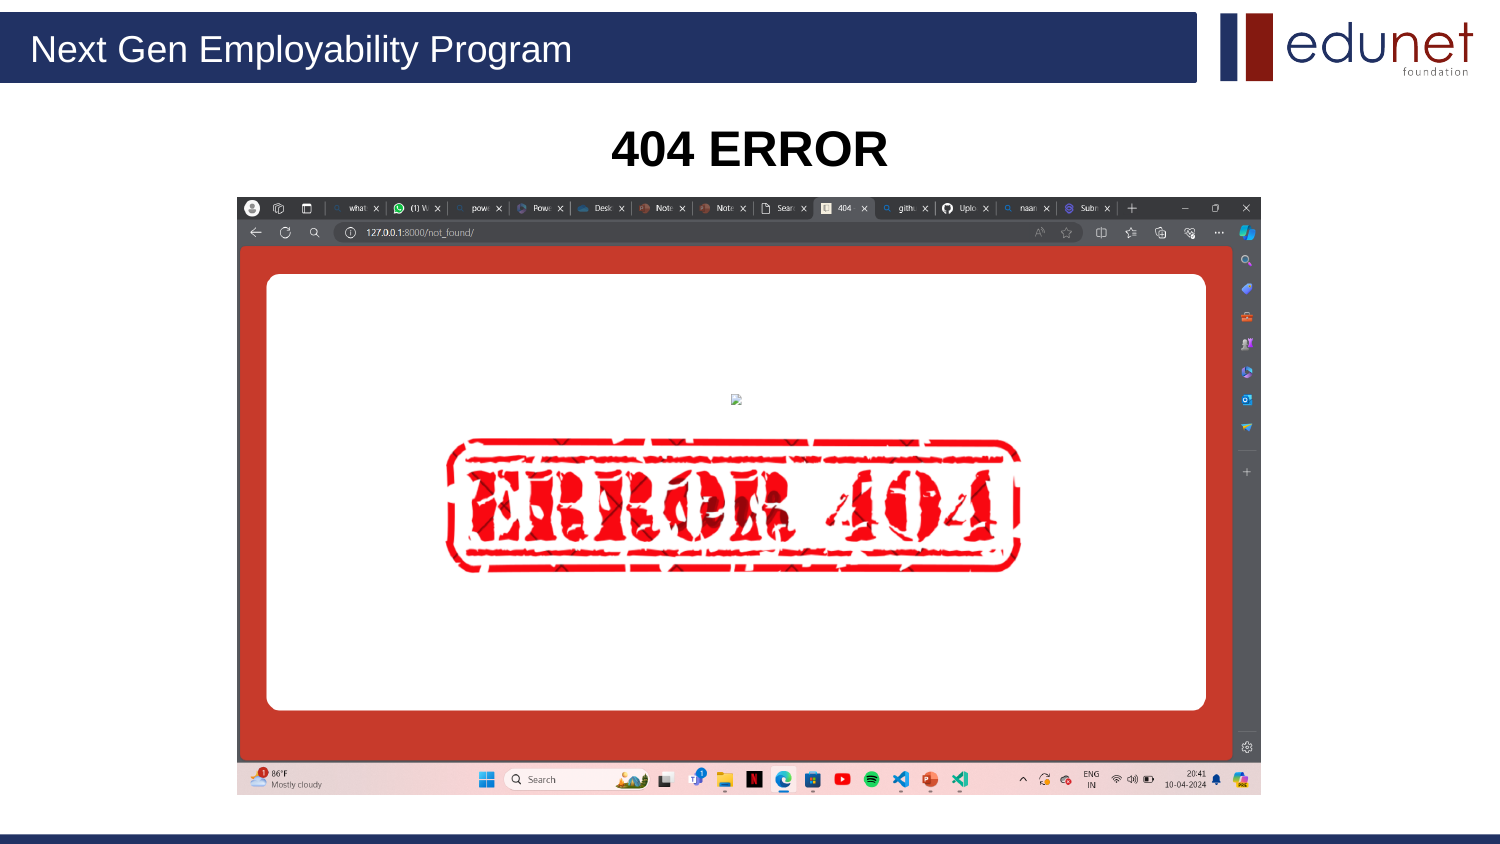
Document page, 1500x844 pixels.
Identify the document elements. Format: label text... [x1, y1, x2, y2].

title 404 ERROR [103, 101, 1397, 193]
picture [1279, 14, 1482, 83]
picture [237, 197, 1261, 795]
